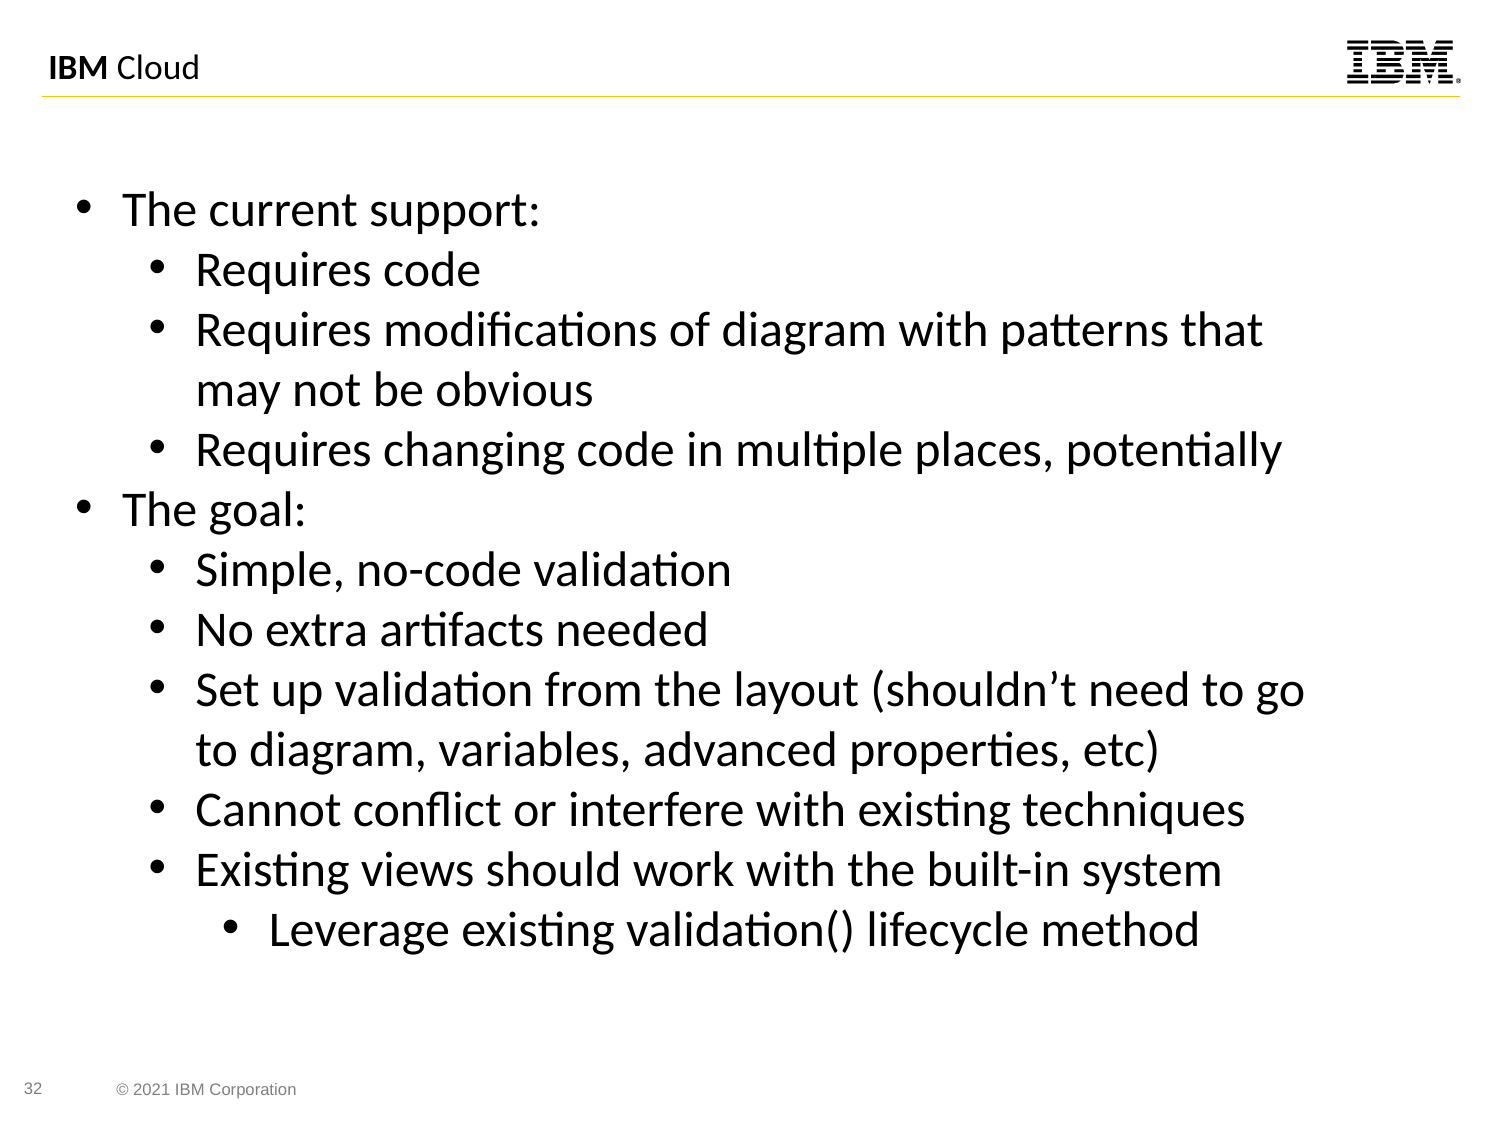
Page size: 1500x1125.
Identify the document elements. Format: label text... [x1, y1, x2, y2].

picture [1336, 31, 1471, 91]
text_box [99, 266, 1439, 1058]
picture [33, 95, 331, 100]
text_box The current support: Requires code Requires modifications of diagram with patterns that may not be obvious Requires changing code in multiple places, potentially The goal: Simple, no-code validation No extra artifacts needed Set up validation from the layout (shouldn’t need to go to diagram, variables, advanced properties, etc) Cannot conflict or interfere with existing techniques Existing views should work with the built-in system Leverage existing validation() lifecycle method [60, 169, 1346, 964]
